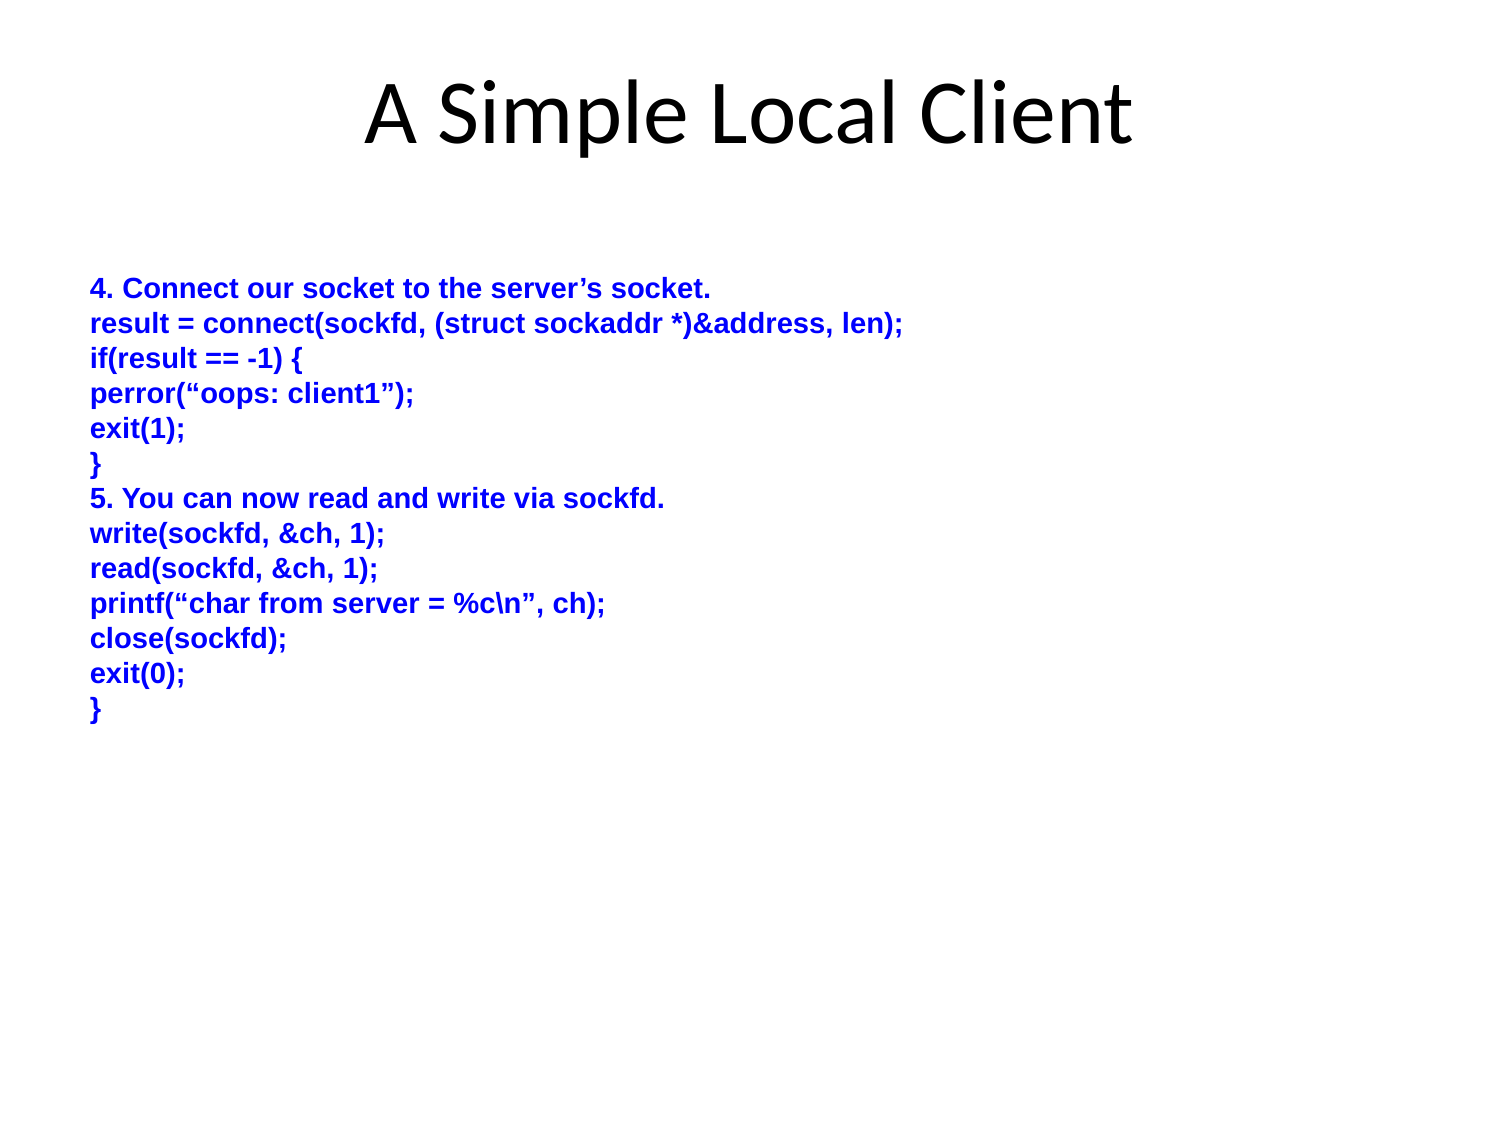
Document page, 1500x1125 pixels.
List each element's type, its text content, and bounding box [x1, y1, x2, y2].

text_box 4. Connect our socket to the server’s socket. result = connect(sockfd, (struct sockaddr *)&address, len); if(result == -1) { perror(“oops: client1”); exit(1); } 5. You can now read and write via sockfd. write(sockfd, &ch, 1); read(sockfd, &ch, 1); printf(“char from server = %c\n”, ch); close(sockfd); exit(0); } [75, 262, 1425, 1086]
text_box A Simple Local Client [75, 45, 1425, 233]
